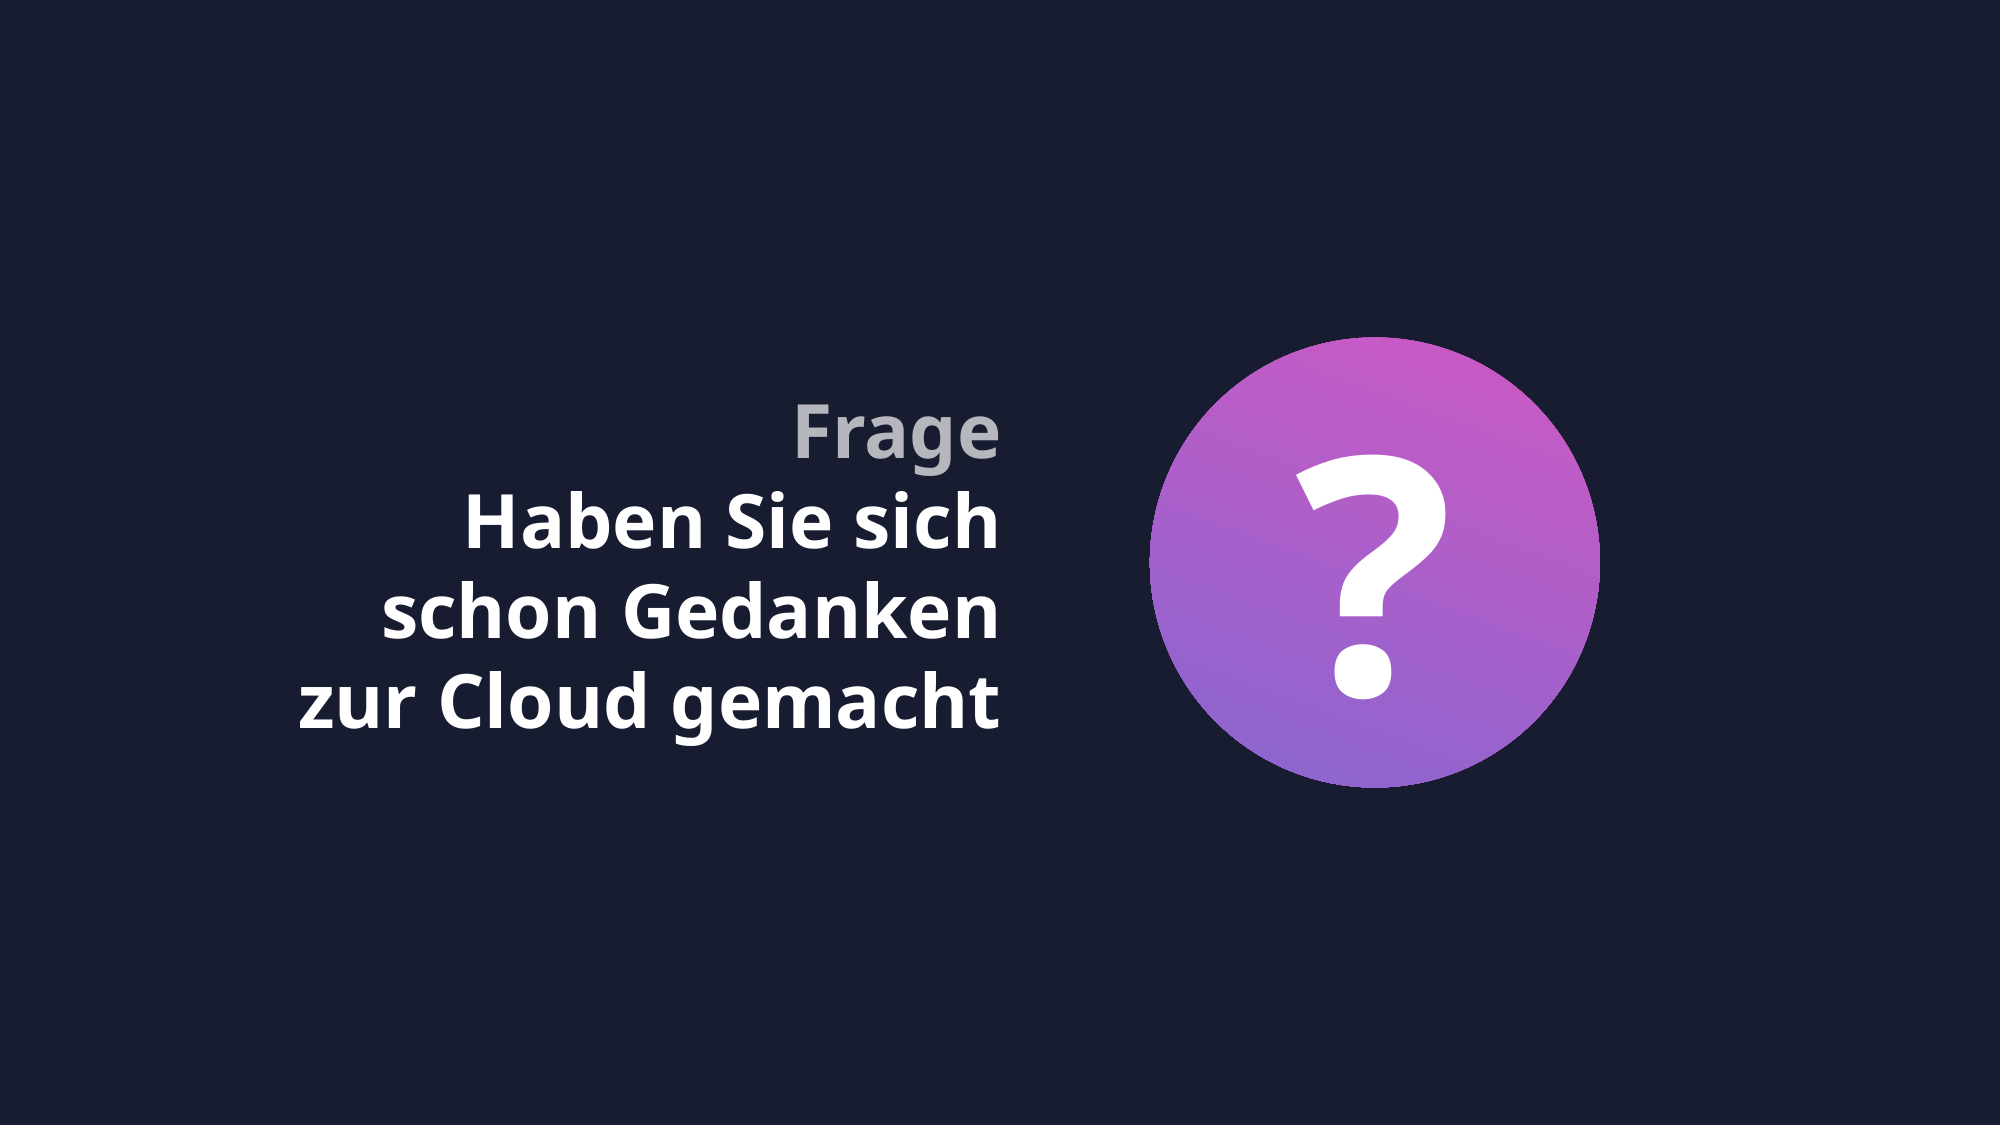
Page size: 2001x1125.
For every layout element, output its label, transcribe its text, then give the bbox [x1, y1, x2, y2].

text_box [1282, 336, 1467, 356]
text_box [1559, 431, 1601, 694]
text_box [1285, 770, 1465, 789]
text_box Frage Haben Sie sich schon Gedanken zur Cloud gemacht [233, 375, 1017, 751]
text_box [1148, 431, 1191, 694]
text_box ? [1191, 356, 1559, 770]
